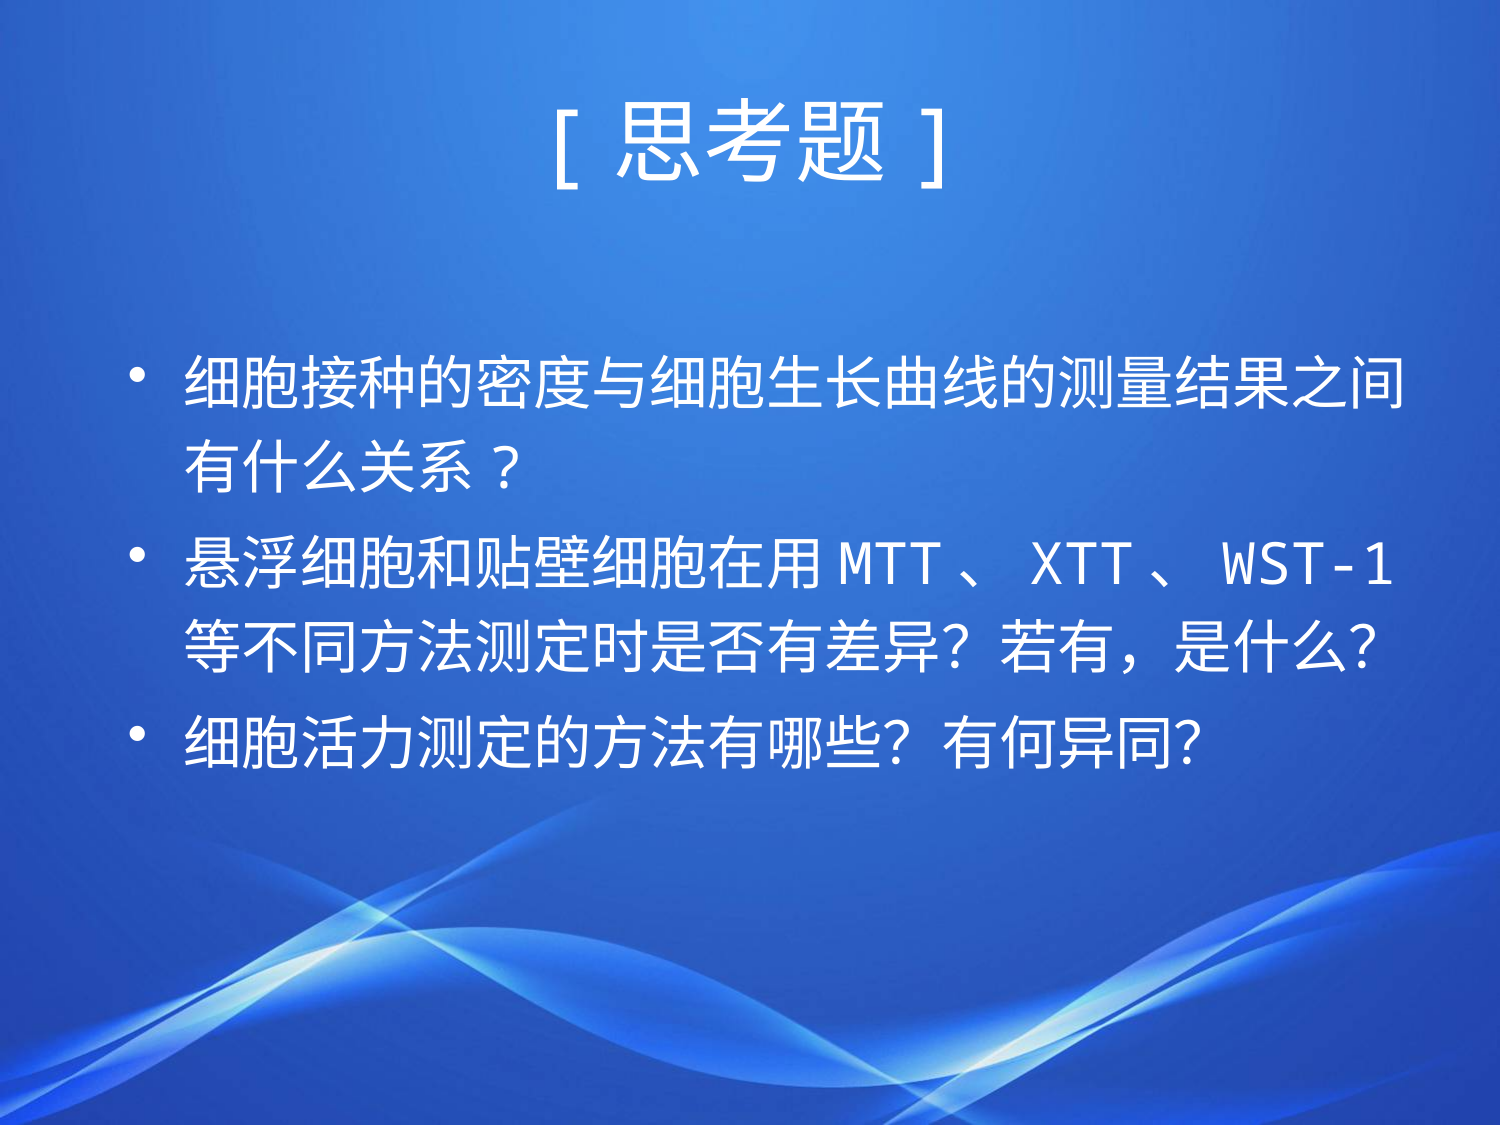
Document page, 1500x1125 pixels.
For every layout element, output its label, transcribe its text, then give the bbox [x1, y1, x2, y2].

list 细胞接种的密度与细胞生长曲线的测量结果之间有什么关系? 悬浮细胞和贴壁细胞在用MTT、XTT、WST-1等不同方法测定时是否有差异？若有，是什么？ 细胞活力测定的方法有哪些？有何异同？ [112, 324, 1459, 1000]
picture [0, 0, 1500, 1125]
title [思考题] [75, 37, 1425, 241]
